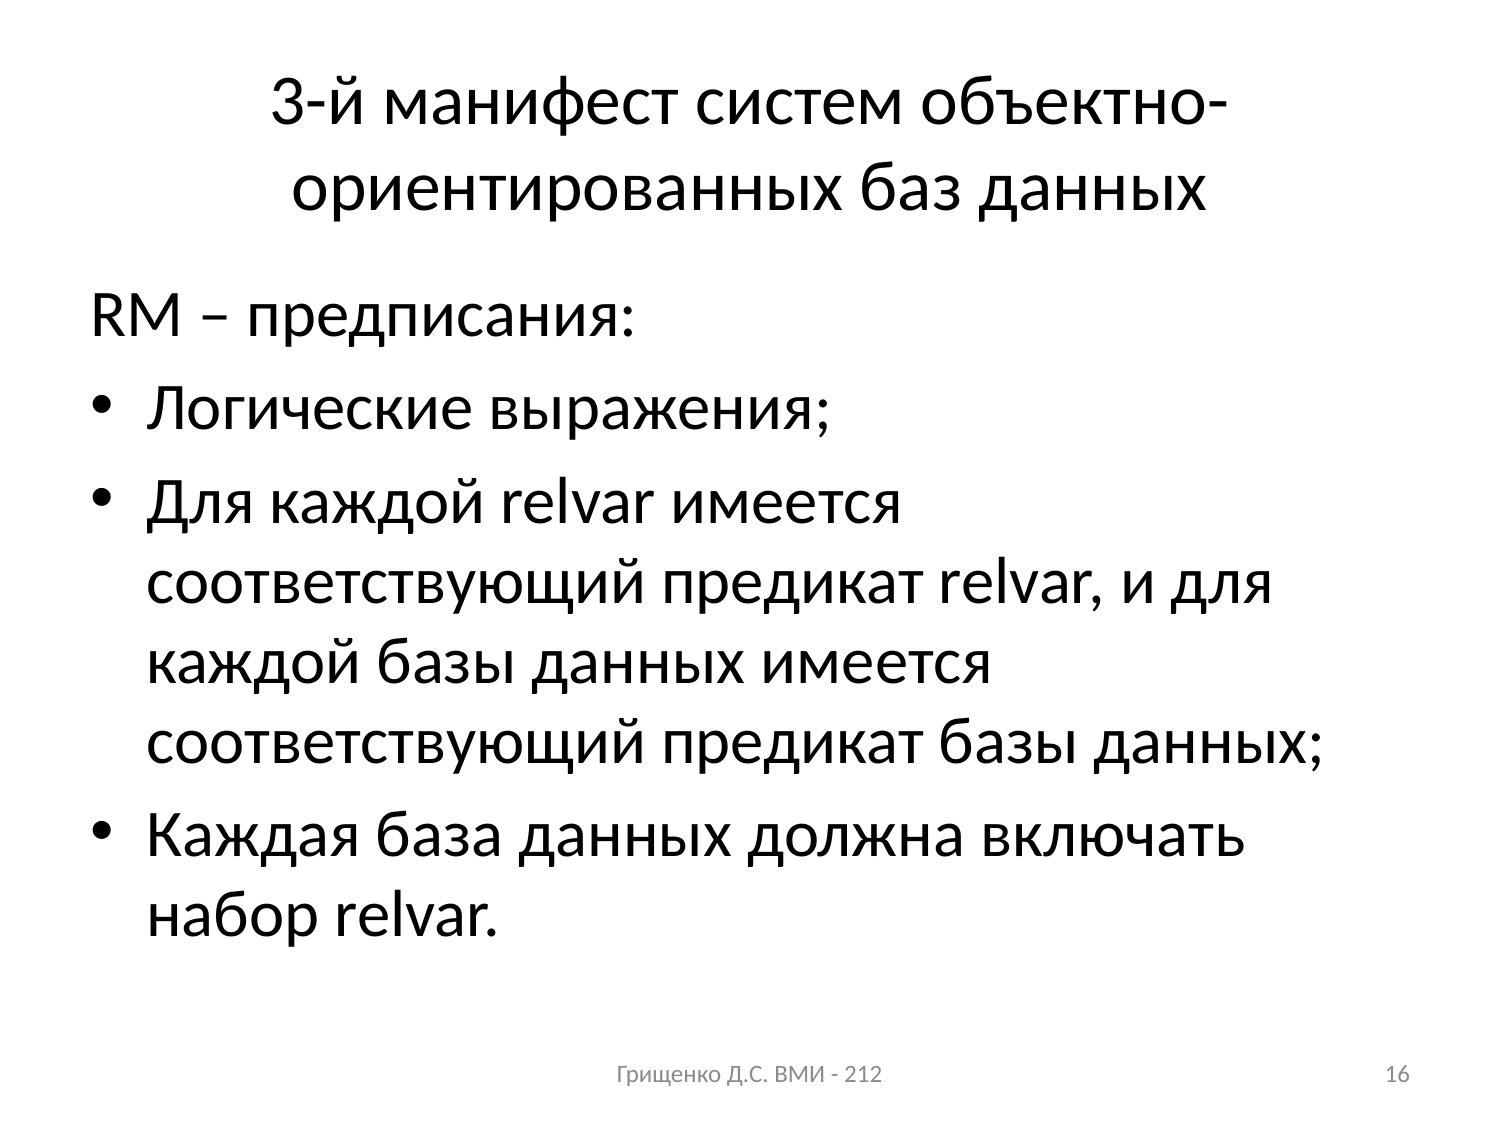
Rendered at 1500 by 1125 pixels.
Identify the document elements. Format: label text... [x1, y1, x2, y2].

slide_number 16 [1074, 1042, 1425, 1103]
title 3-й манифест систем объектно-ориентированных баз данных [75, 45, 1425, 233]
list RM – предписания: Логические выражения; Для каждой relvar имеется соответствующий предикат relvar, и для каждой базы данных имеется соответствующий предикат базы данных; Каждая база данных должна включать набор relvar. [75, 262, 1425, 1005]
footer Грищенко Д.С. ВМИ - 212 [512, 1042, 988, 1103]
